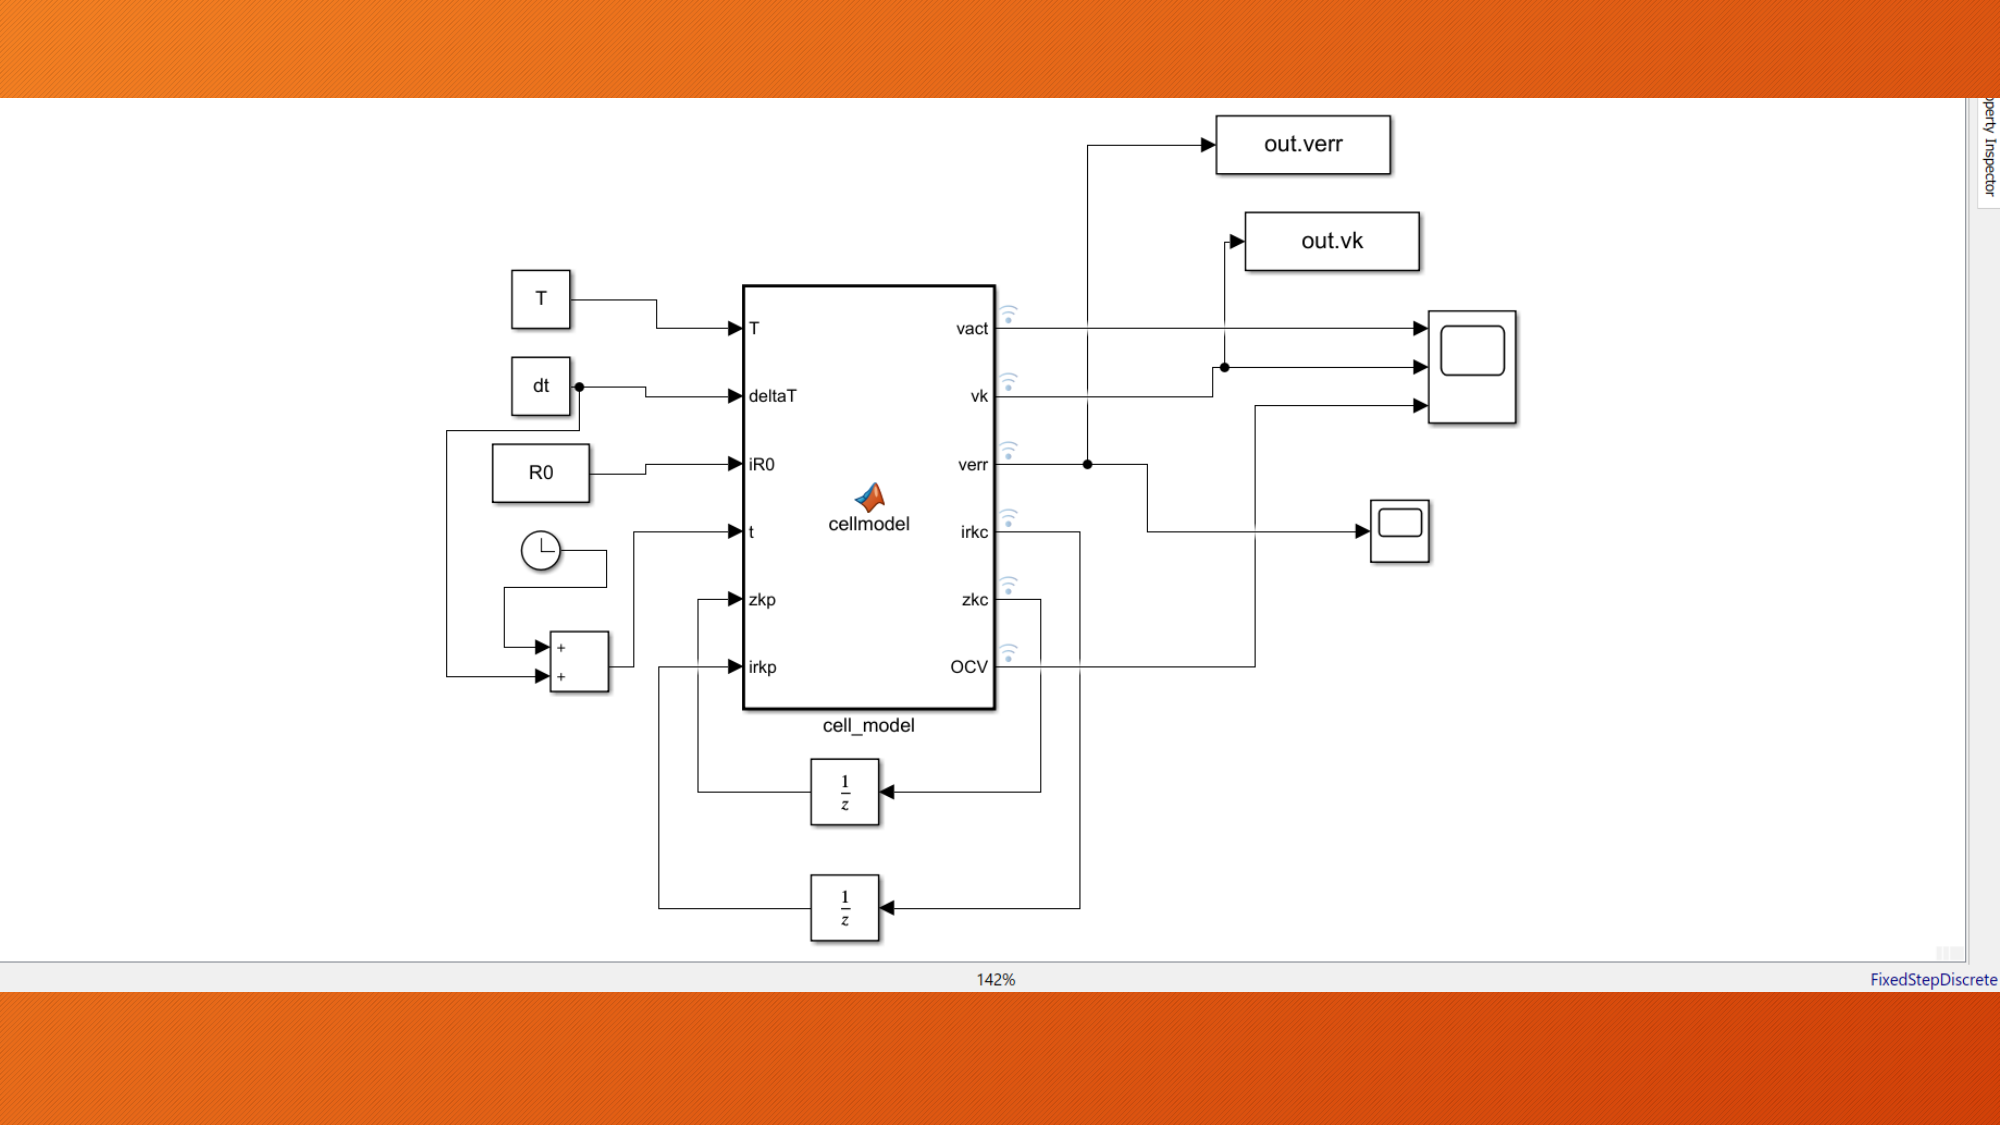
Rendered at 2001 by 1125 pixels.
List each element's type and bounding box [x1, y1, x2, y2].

picture [0, 98, 2000, 992]
